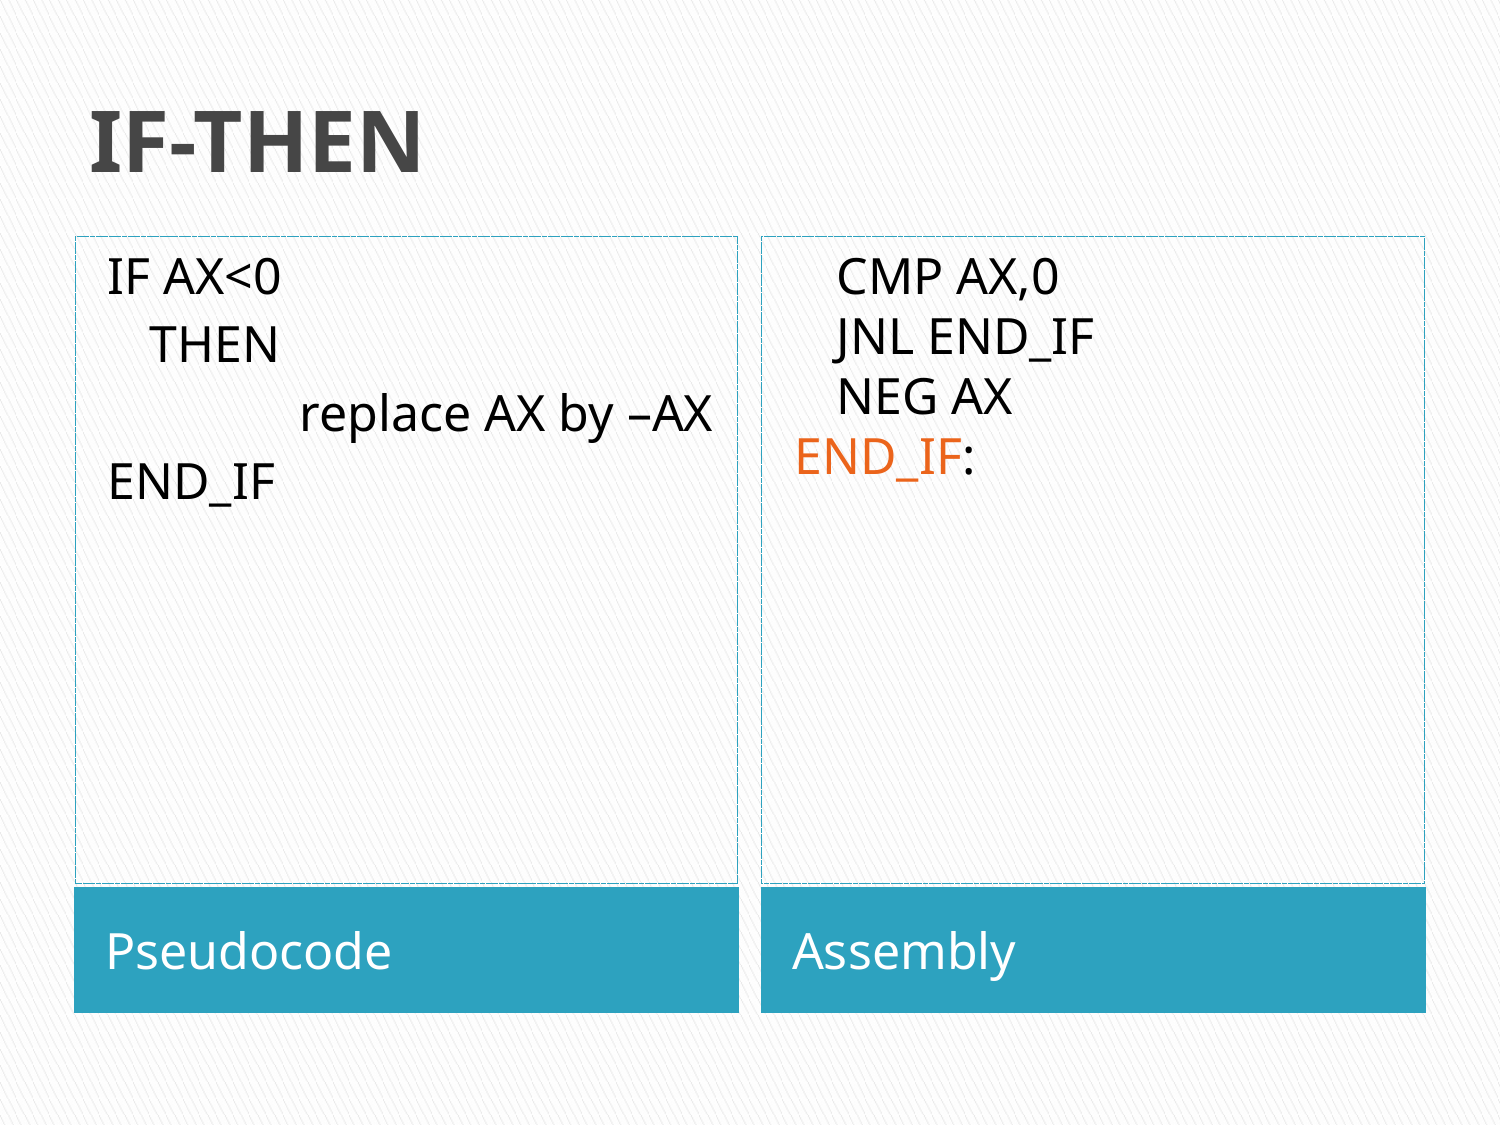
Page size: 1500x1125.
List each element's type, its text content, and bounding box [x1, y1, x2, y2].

list CMP AX,0 JNL END_IF NEG AX END_IF: [761, 236, 1425, 884]
list Pseudocode [74, 887, 739, 1013]
list IF AX<0 THEN replace AX by –AX END_IF [75, 236, 738, 884]
title IF-THEN [75, 44, 1425, 233]
list Assembly [761, 887, 1426, 1013]
